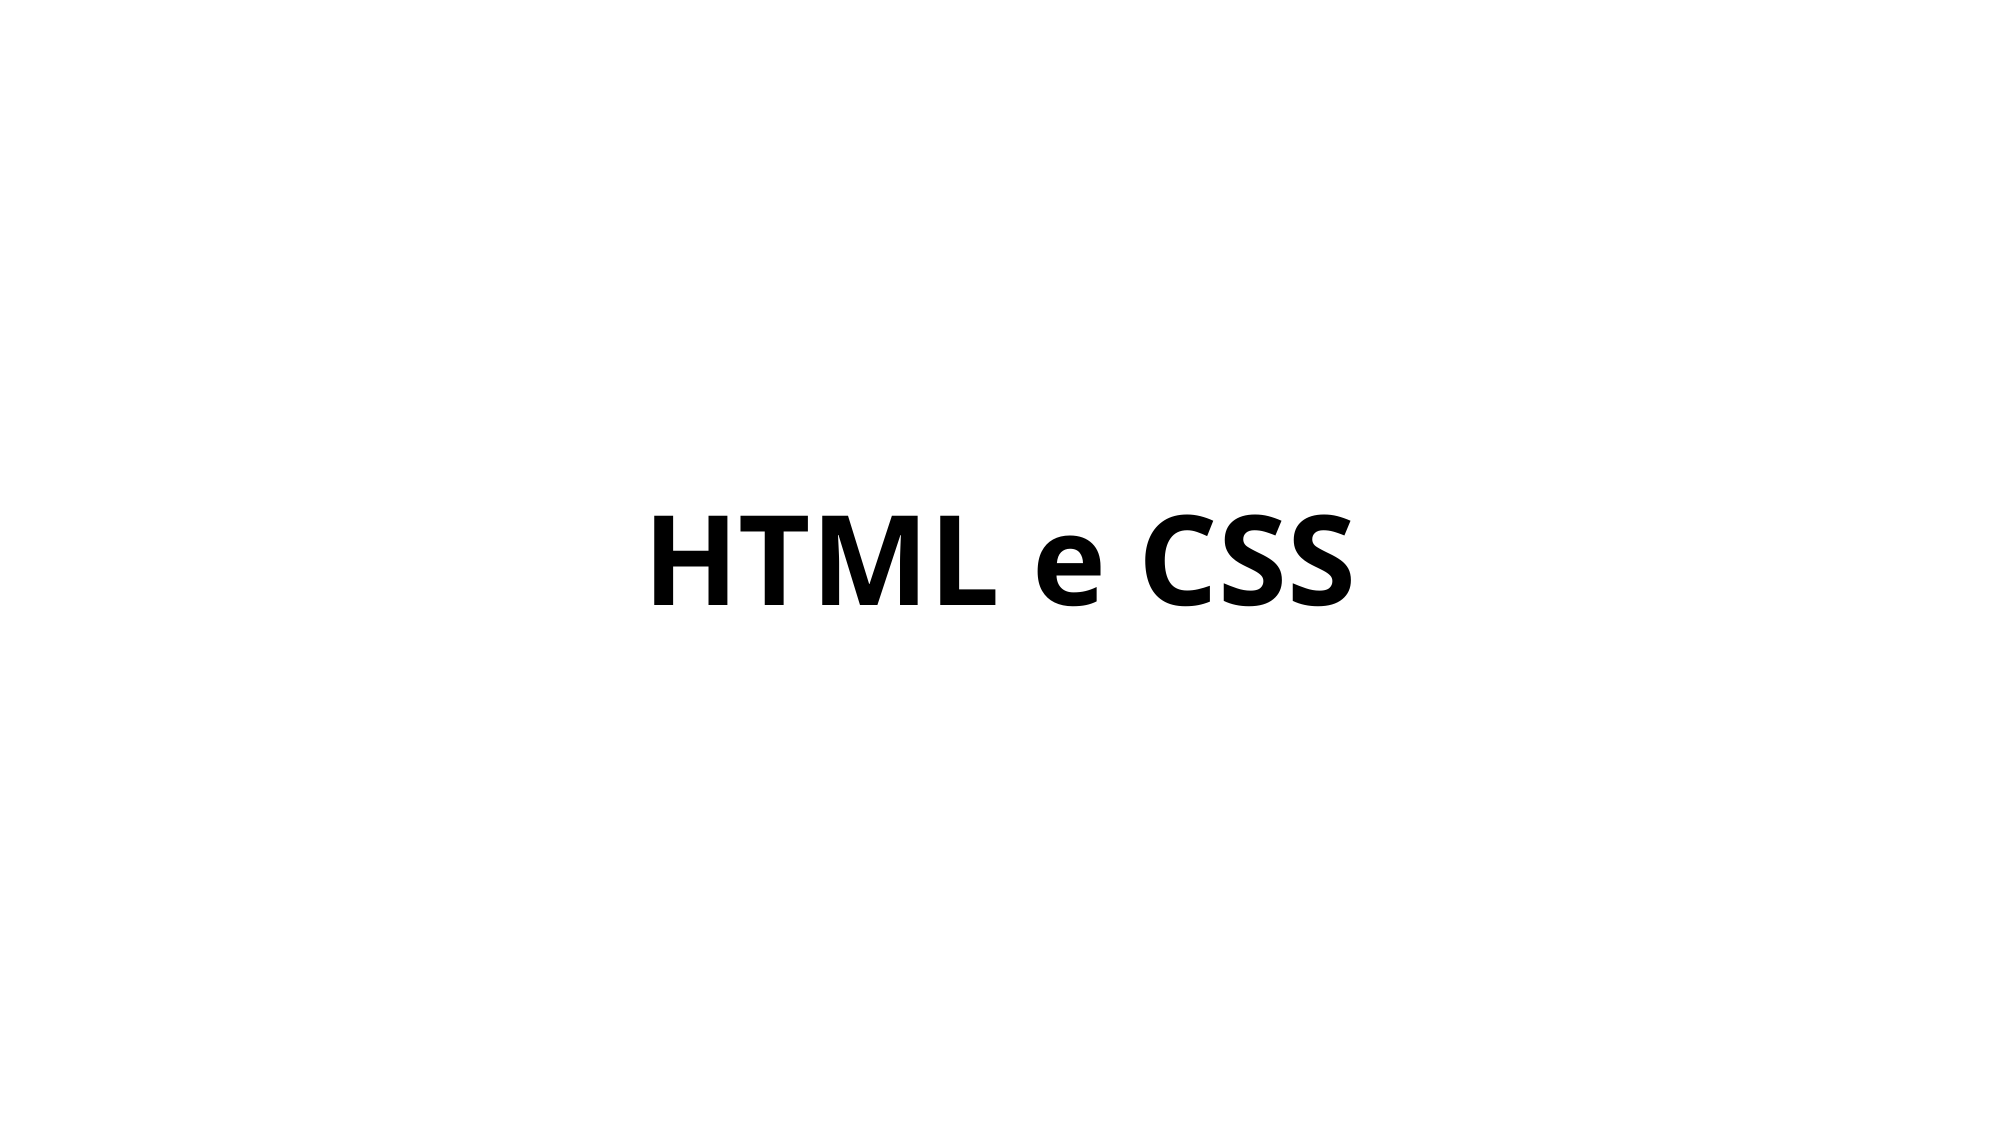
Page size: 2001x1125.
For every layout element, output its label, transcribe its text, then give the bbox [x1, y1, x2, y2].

title HTML e CSS [249, 484, 1750, 641]
